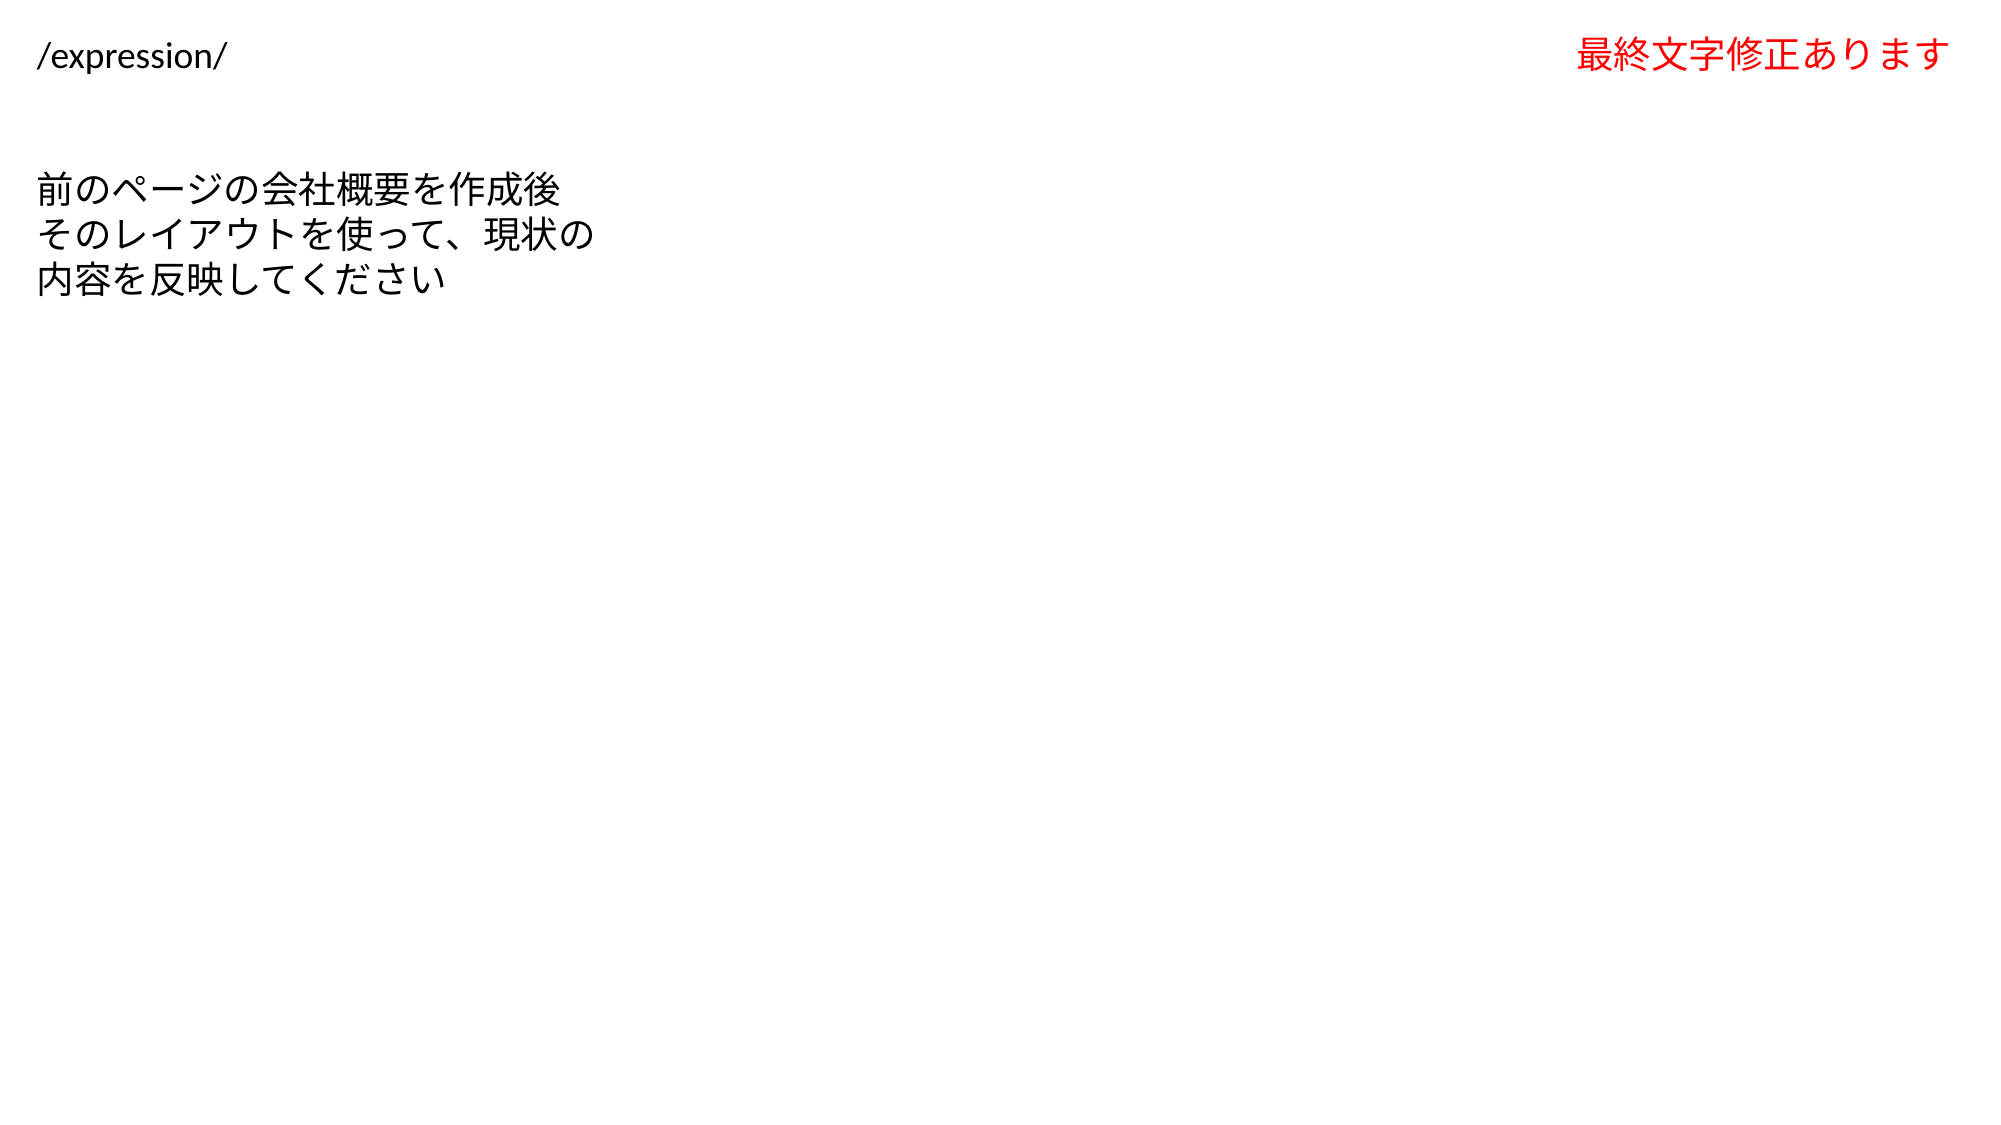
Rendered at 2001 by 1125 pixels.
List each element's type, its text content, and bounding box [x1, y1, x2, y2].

text_box /expression/ 前のページの会社概要を作成後 そのレイアウトを使って、現状の 内容を反映してください [22, 23, 611, 309]
text_box 最終文字修正あります [1561, 23, 1966, 84]
